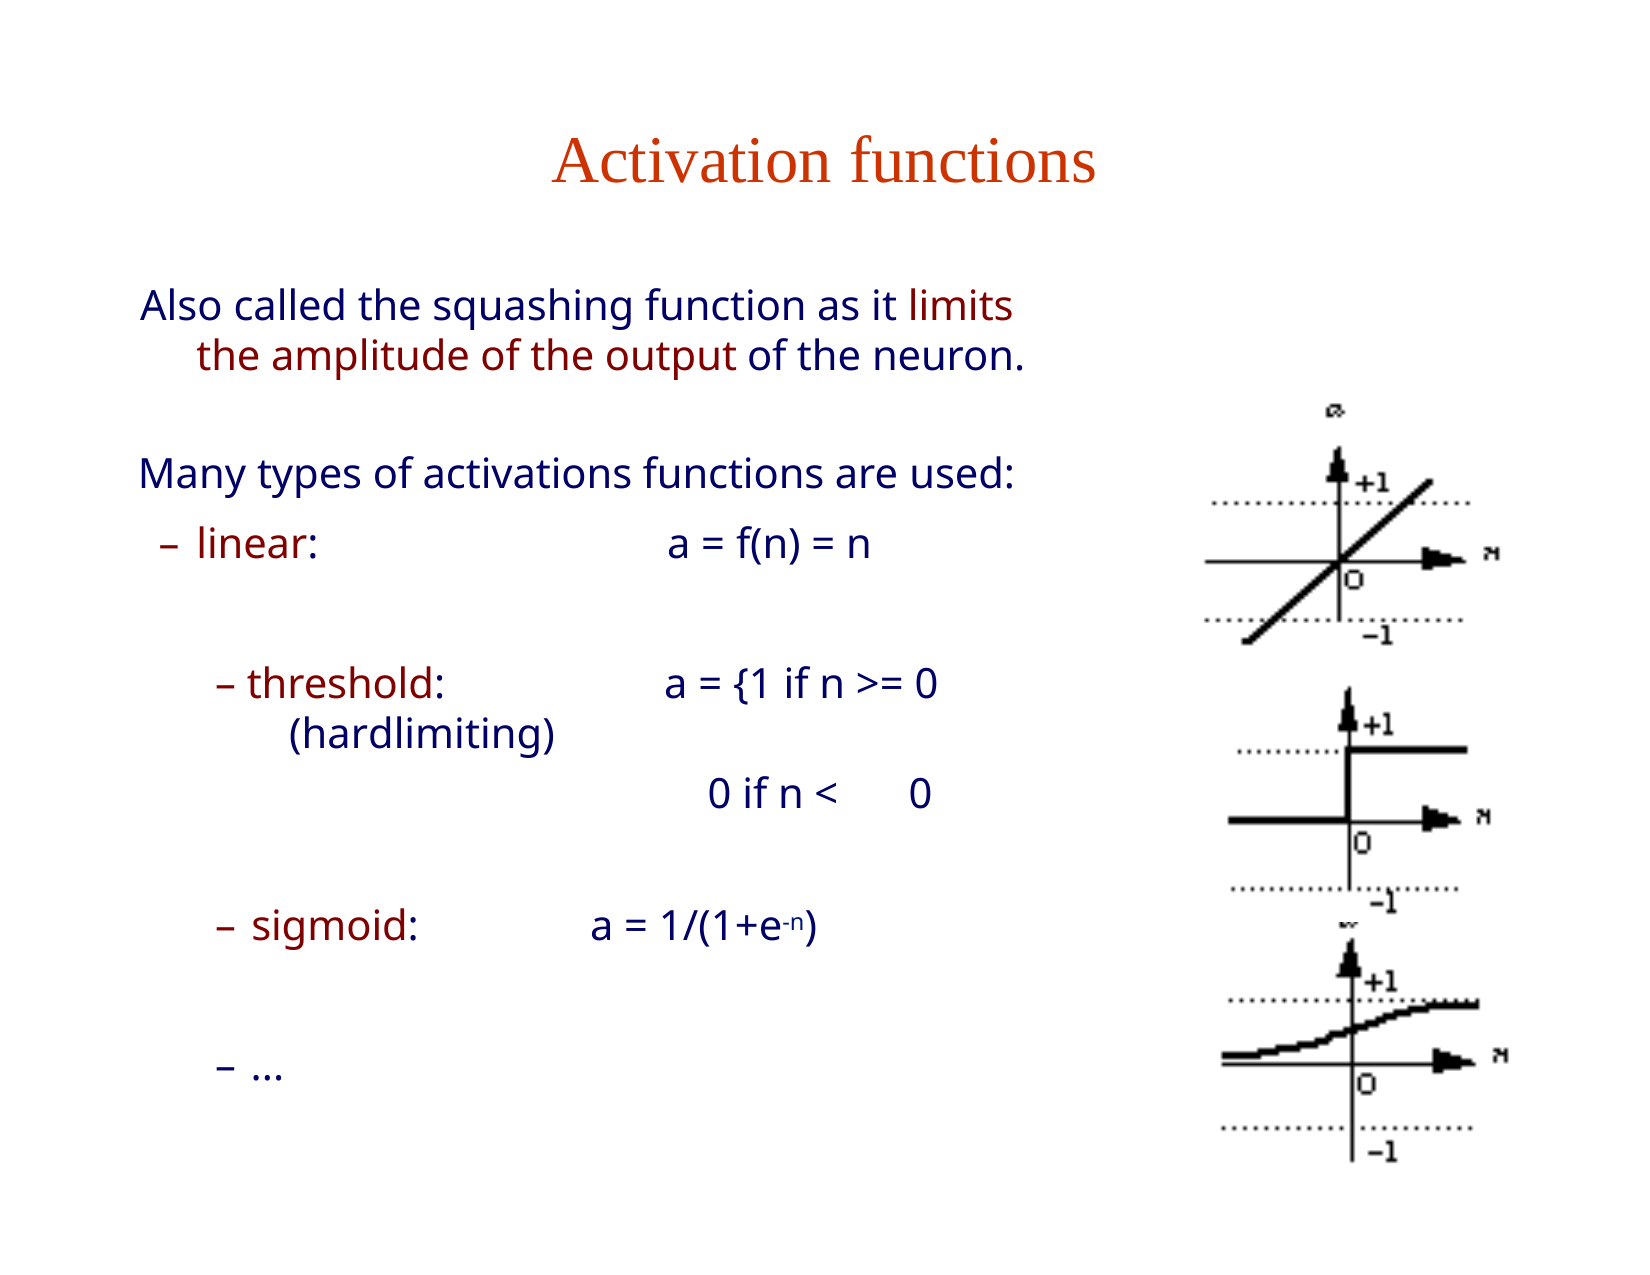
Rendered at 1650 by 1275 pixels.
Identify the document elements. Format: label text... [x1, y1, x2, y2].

text_box – ... [213, 1036, 310, 1089]
text_box a = {1 if n >= 0 0 if n < 0 [588, 655, 940, 818]
text_box Also called the squashing function as it limits the amplitude of the output of the neuron. Many types of activations functions are used: – linear: a = f(n) = n [138, 276, 1096, 567]
text_box a = 1/(1+e-n) [583, 896, 884, 949]
title Activation functions [549, 114, 1100, 329]
text_box – sigmoid: [213, 896, 446, 949]
text_box – threshold: (hardlimiting) [213, 655, 580, 758]
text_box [1143, 389, 1535, 1182]
